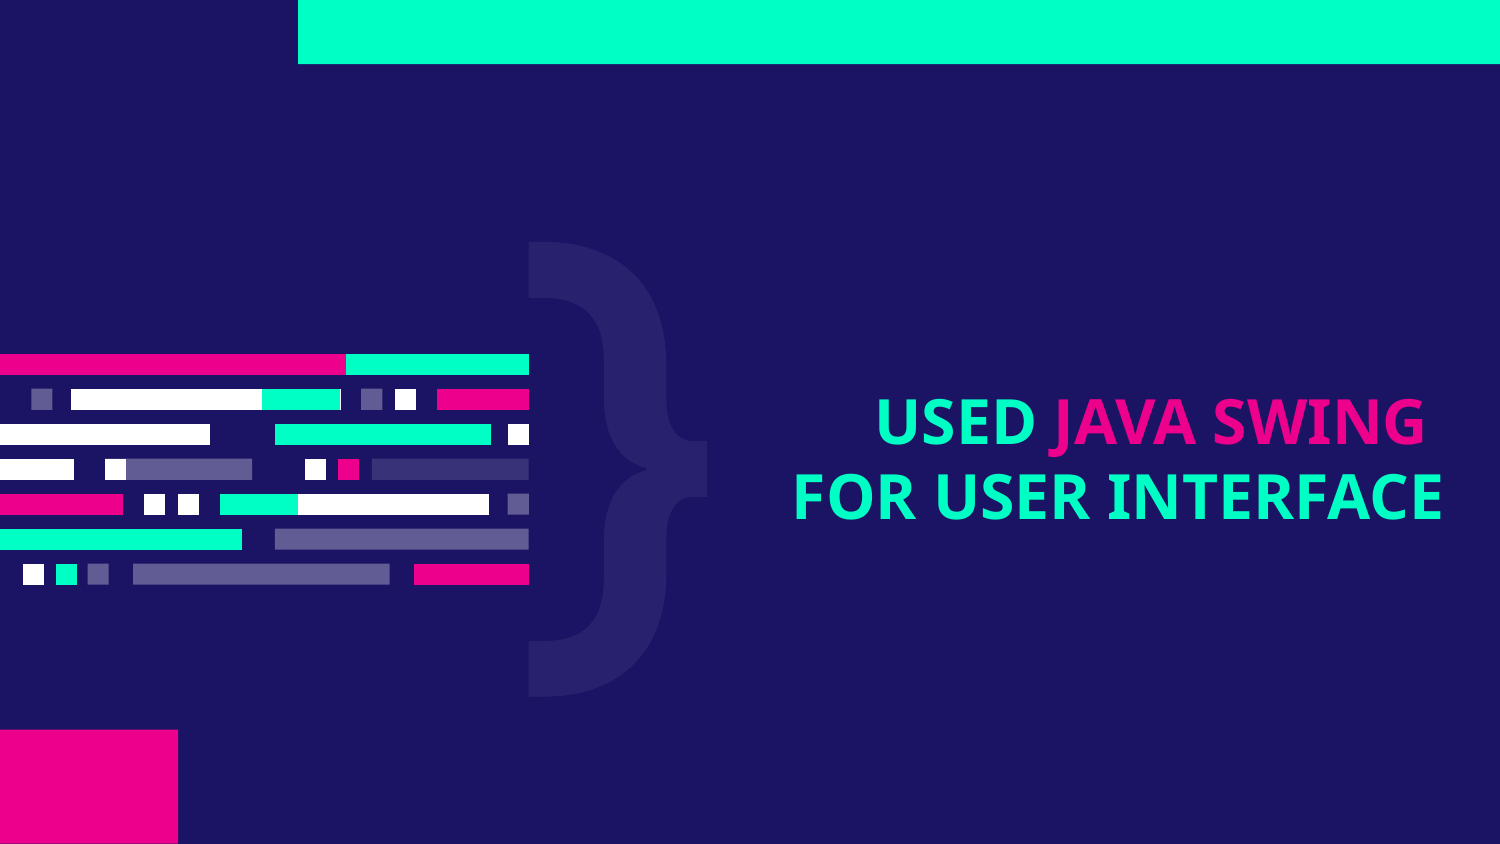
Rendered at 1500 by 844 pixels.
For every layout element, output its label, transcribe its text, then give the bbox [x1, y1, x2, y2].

title USED JAVA SWING FOR USER INTERFACE [630, 367, 1460, 477]
list [751, 477, 1397, 544]
